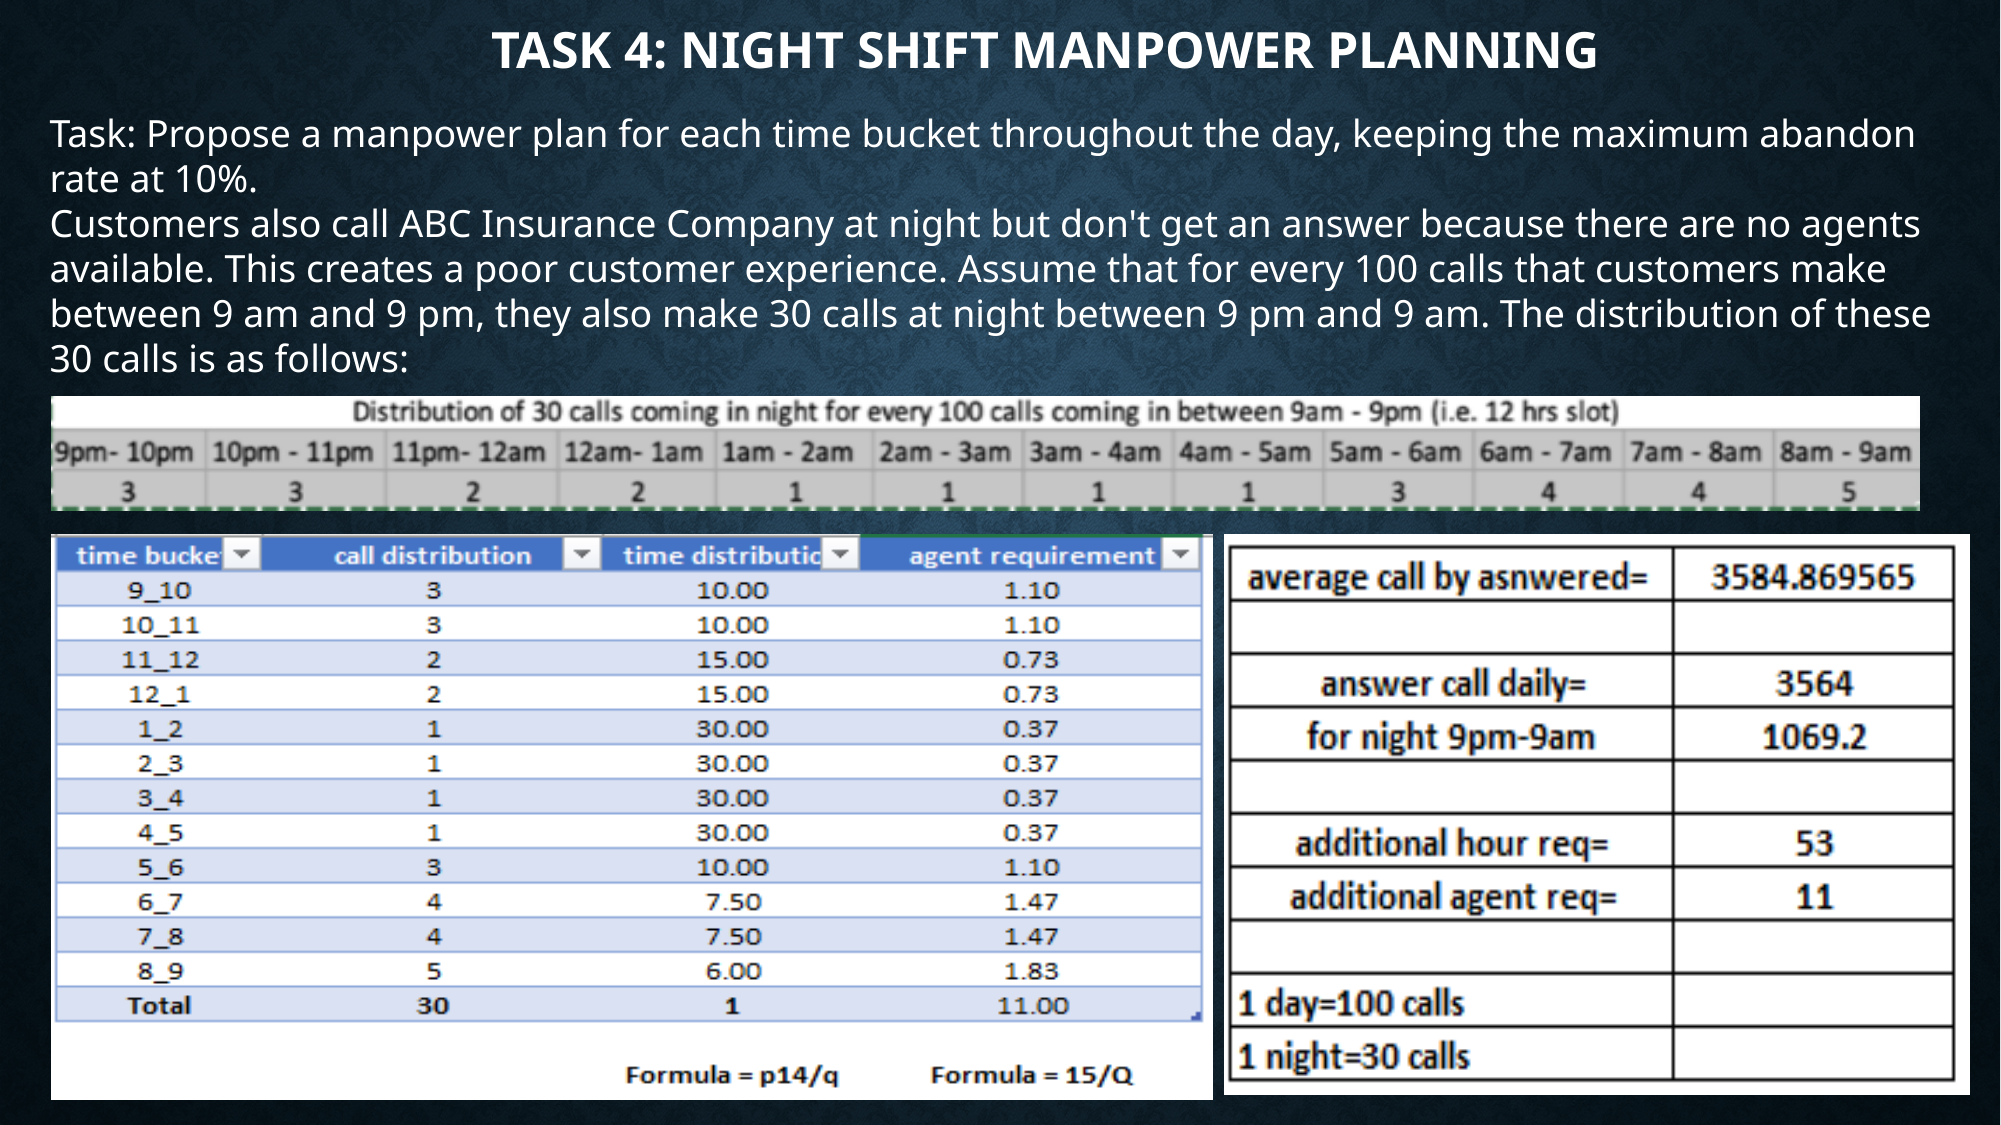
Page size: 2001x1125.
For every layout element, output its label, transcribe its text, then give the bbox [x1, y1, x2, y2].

picture [50, 395, 1921, 512]
title Task 4: Night Shift Manpower Planning [307, 0, 1784, 87]
picture [1224, 533, 1971, 1096]
picture [50, 533, 1214, 1101]
text_box Task: Propose a manpower plan for each time bucket throughout the day, keeping the maximum abandon rate at 10%. Customers also call ABC Insurance Company at night but don't get an answer because there are no agents available. This creates a poor customer experience. Assume that for every 100 calls that customers make between 9 am and 9 pm, they also make 30 calls at night between 9 pm and 9 am. The distribution of these 30 calls is as follows: [34, 102, 1970, 387]
